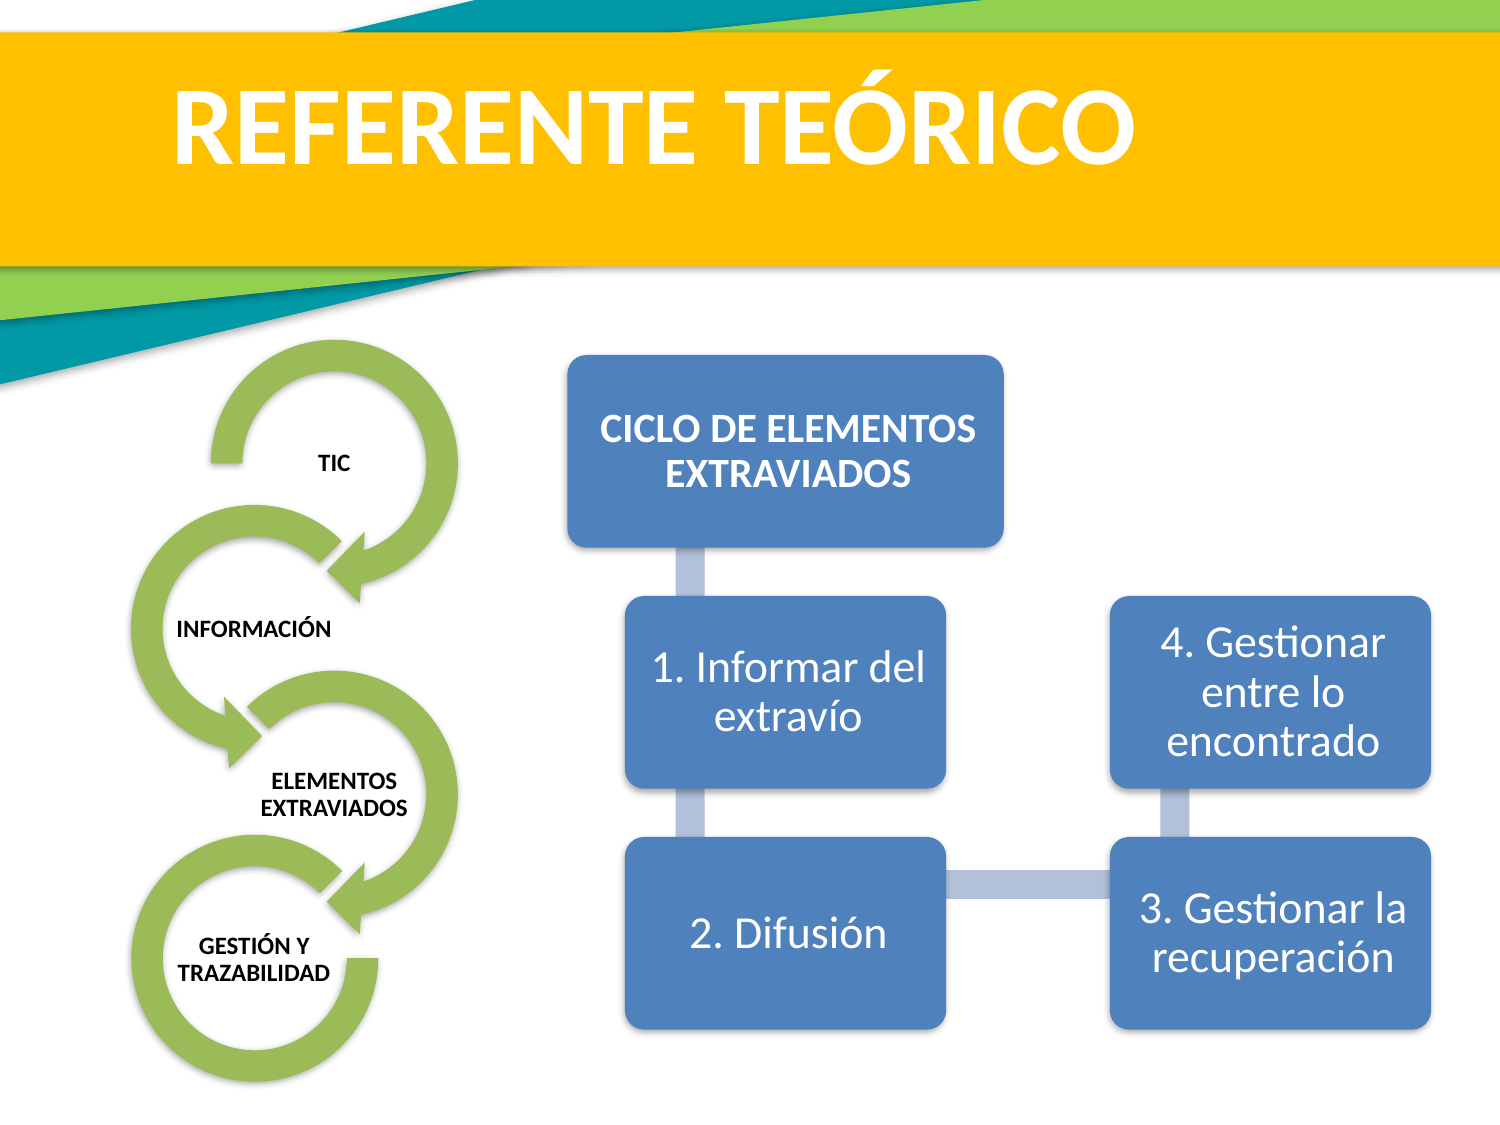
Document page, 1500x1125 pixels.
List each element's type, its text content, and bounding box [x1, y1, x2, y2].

text_box REFERENTE TEÓRICO [0, 38, 1466, 262]
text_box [498, 354, 1500, 1031]
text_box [24, 294, 565, 1107]
